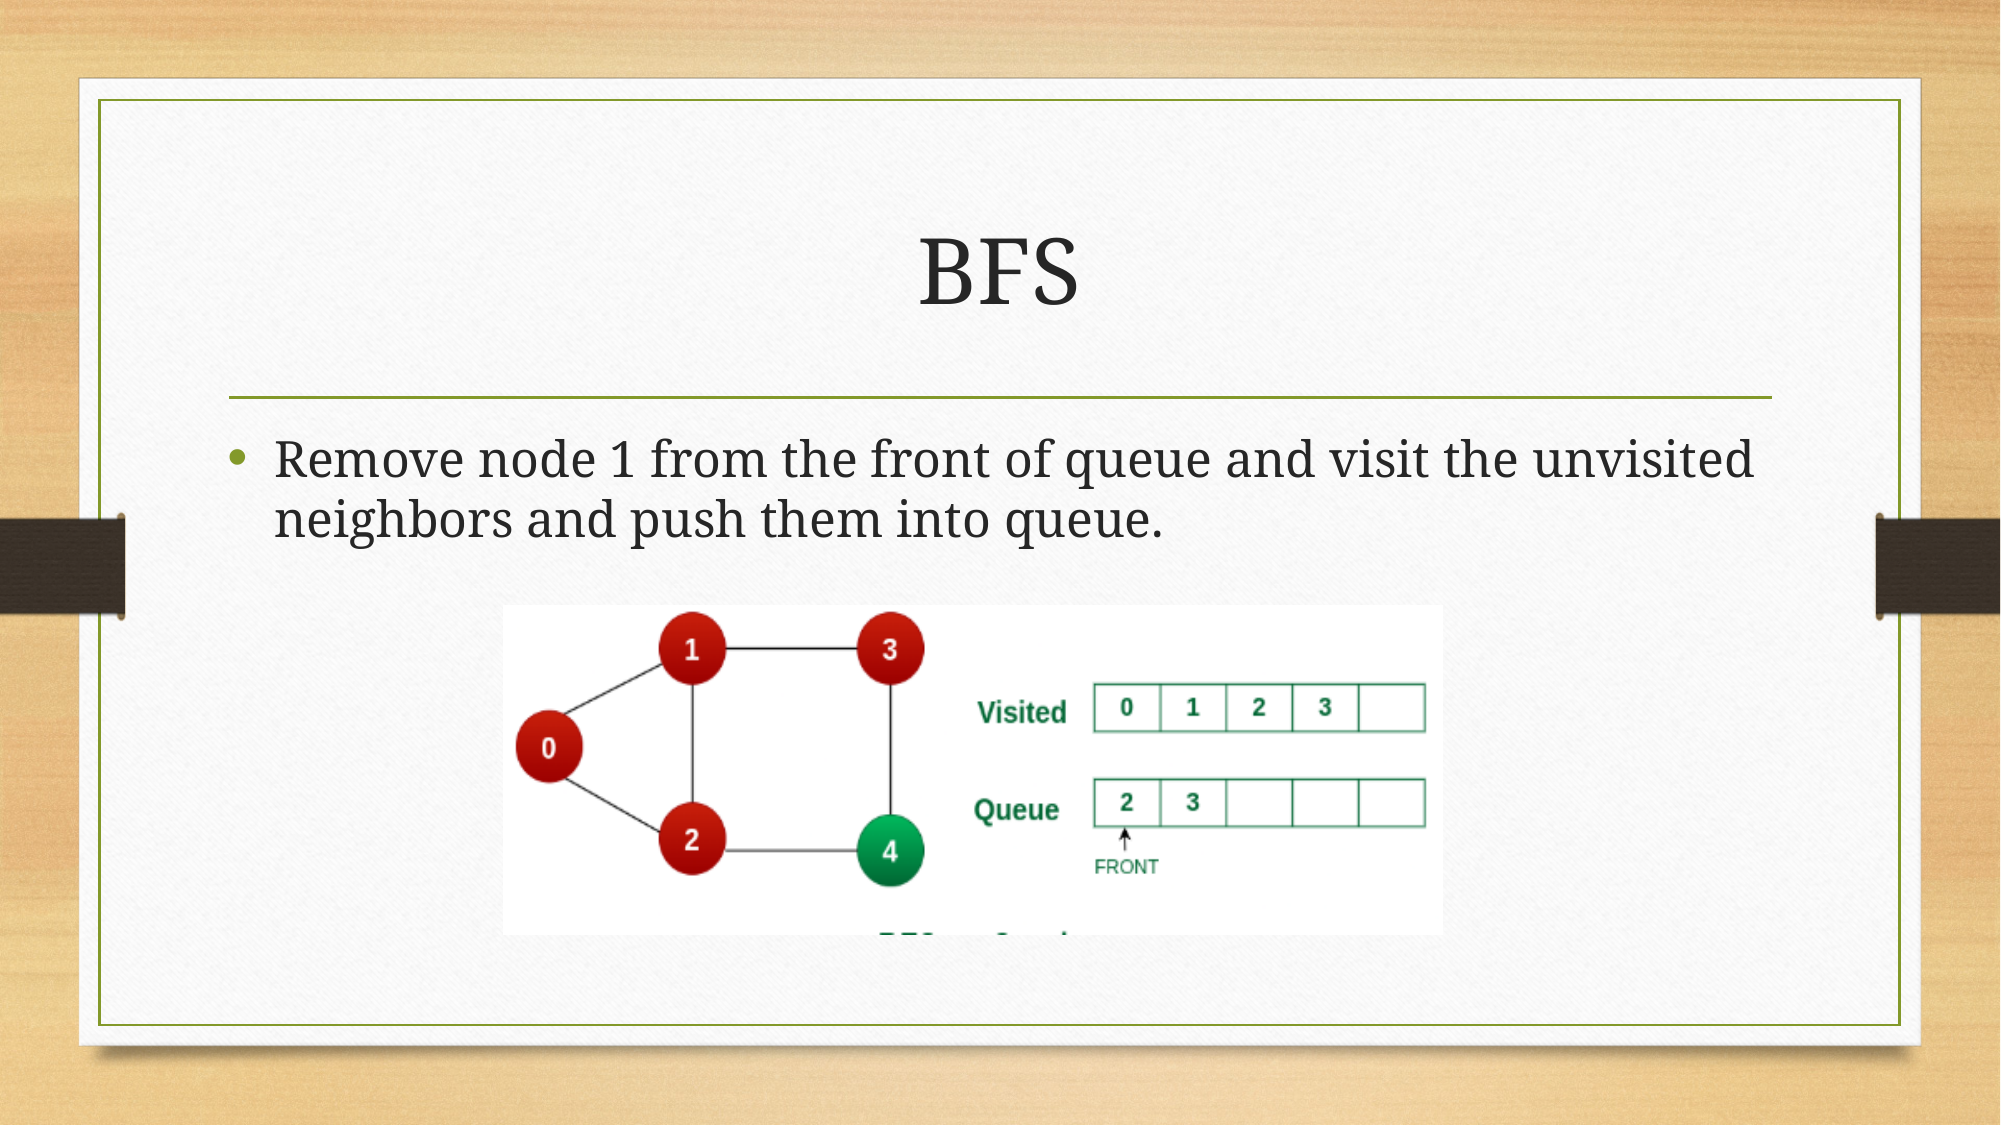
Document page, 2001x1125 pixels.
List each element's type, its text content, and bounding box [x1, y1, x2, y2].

picture [0, 0, 2001, 1125]
list Remove node 1 from the front of queue and visit the unvisited neighbors and push them into queue. [212, 419, 1788, 964]
title BFS [212, 161, 1788, 375]
